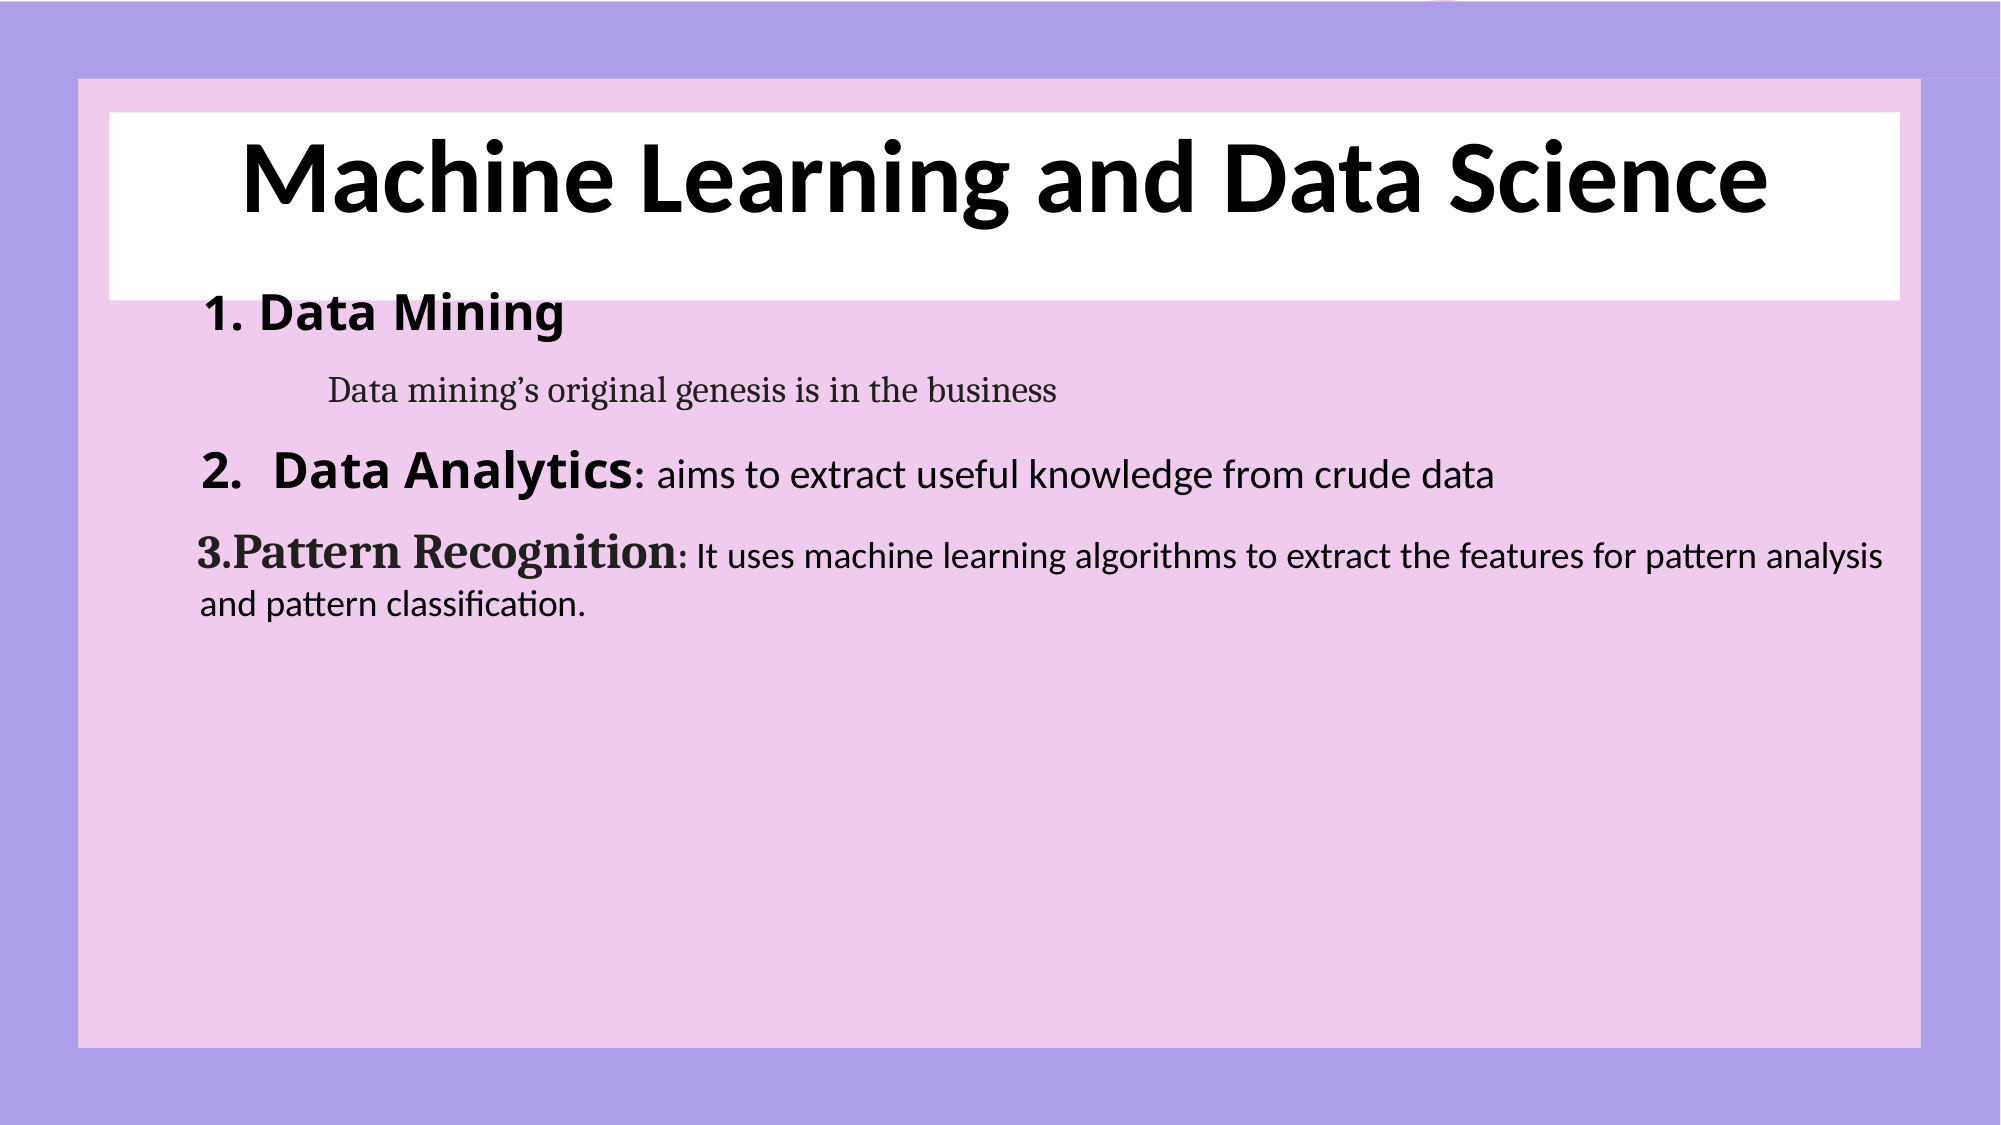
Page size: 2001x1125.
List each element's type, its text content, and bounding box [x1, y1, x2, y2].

text_box Data Mining Data mining’s original genesis is in the business Data Analytics: aims to extract useful knowledge from crude data Pattern Recognition: It uses machine learning algorithms to extract the features for pattern analysis and pattern classification. [197, 245, 1913, 625]
title Machine Learning and Data Science [109, 112, 1900, 301]
